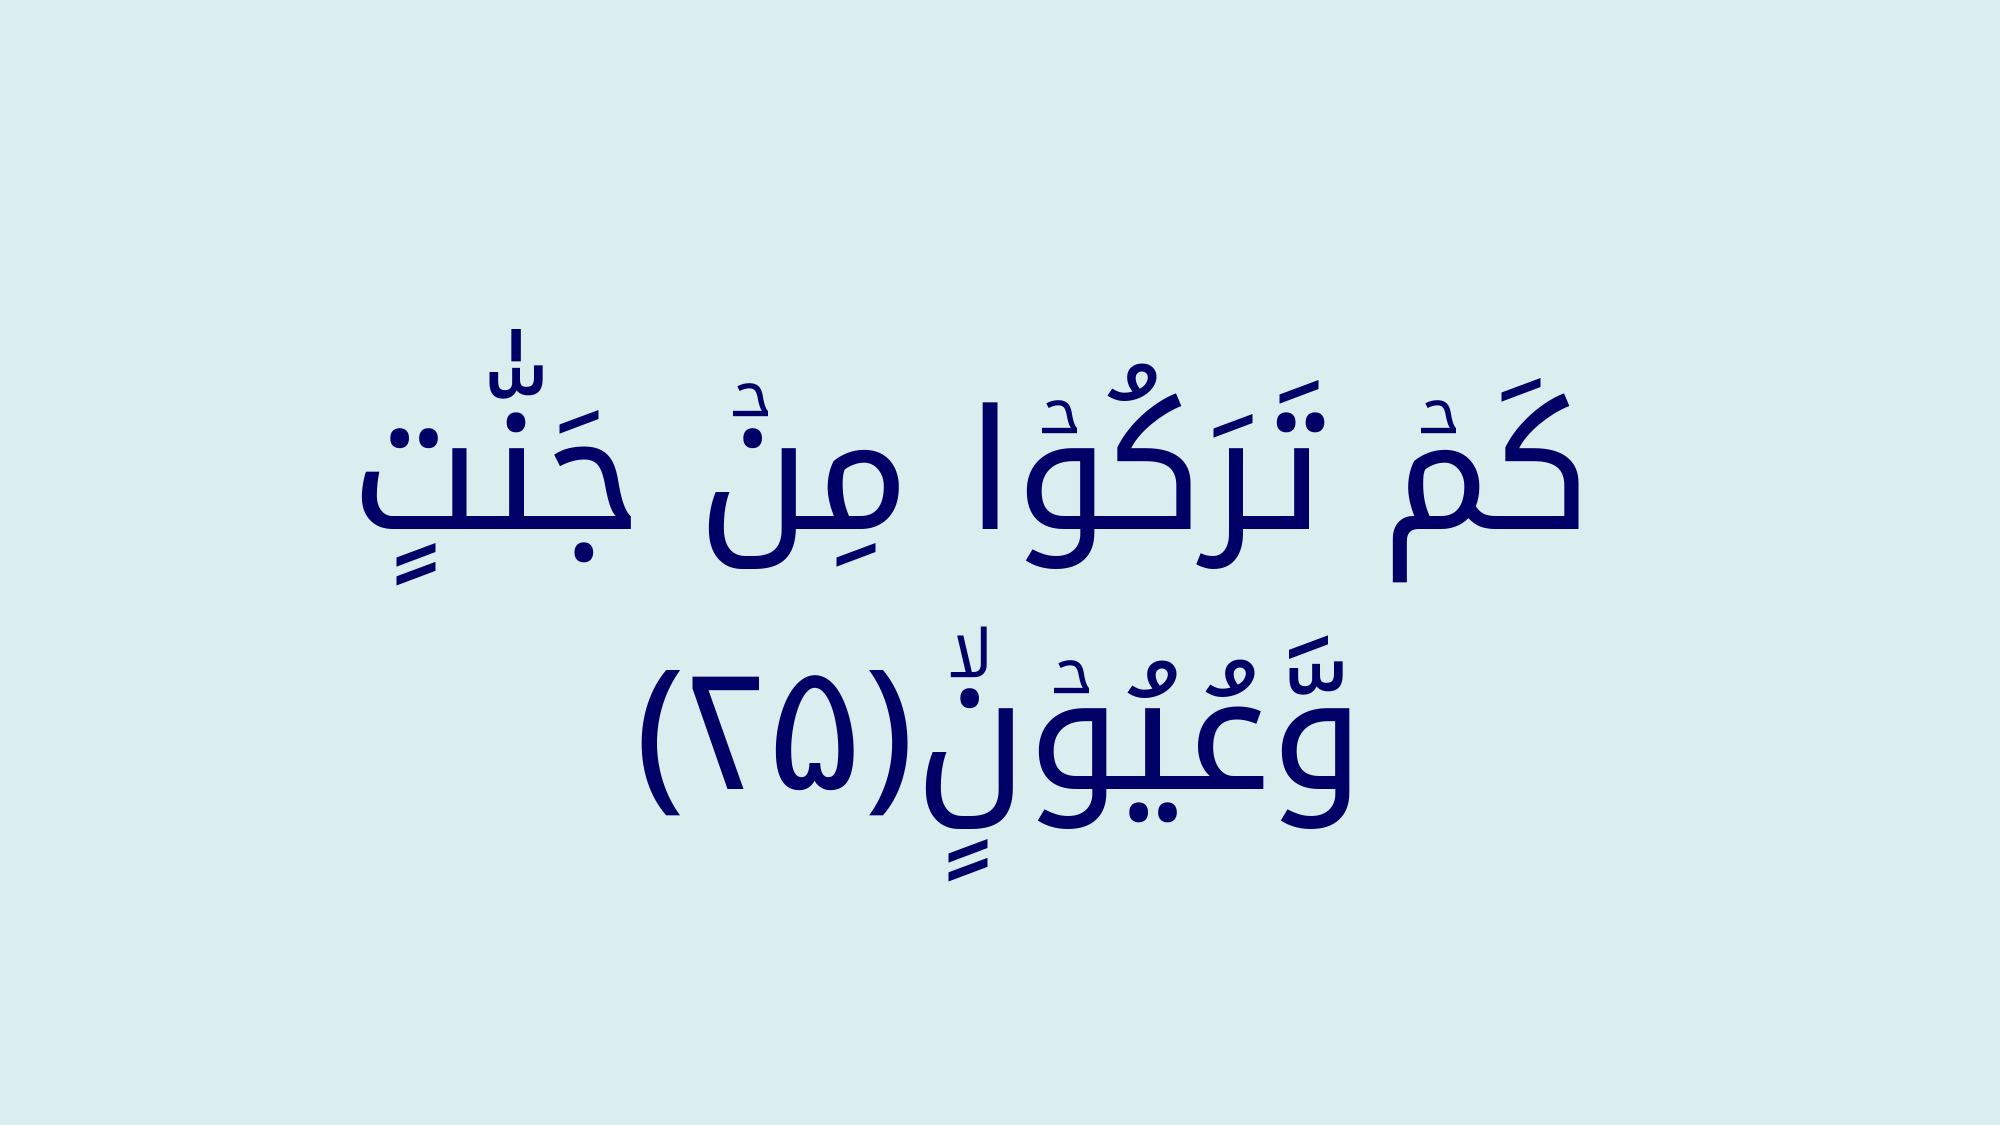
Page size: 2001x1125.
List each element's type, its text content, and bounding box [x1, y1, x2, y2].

list كَمۡ تَرَكُوۡا مِنۡ جَنّٰتٍ وَّعُيُوۡنٍۙ‏﴿﻿۲۵﻿﴾ [99, 90, 1900, 1035]
